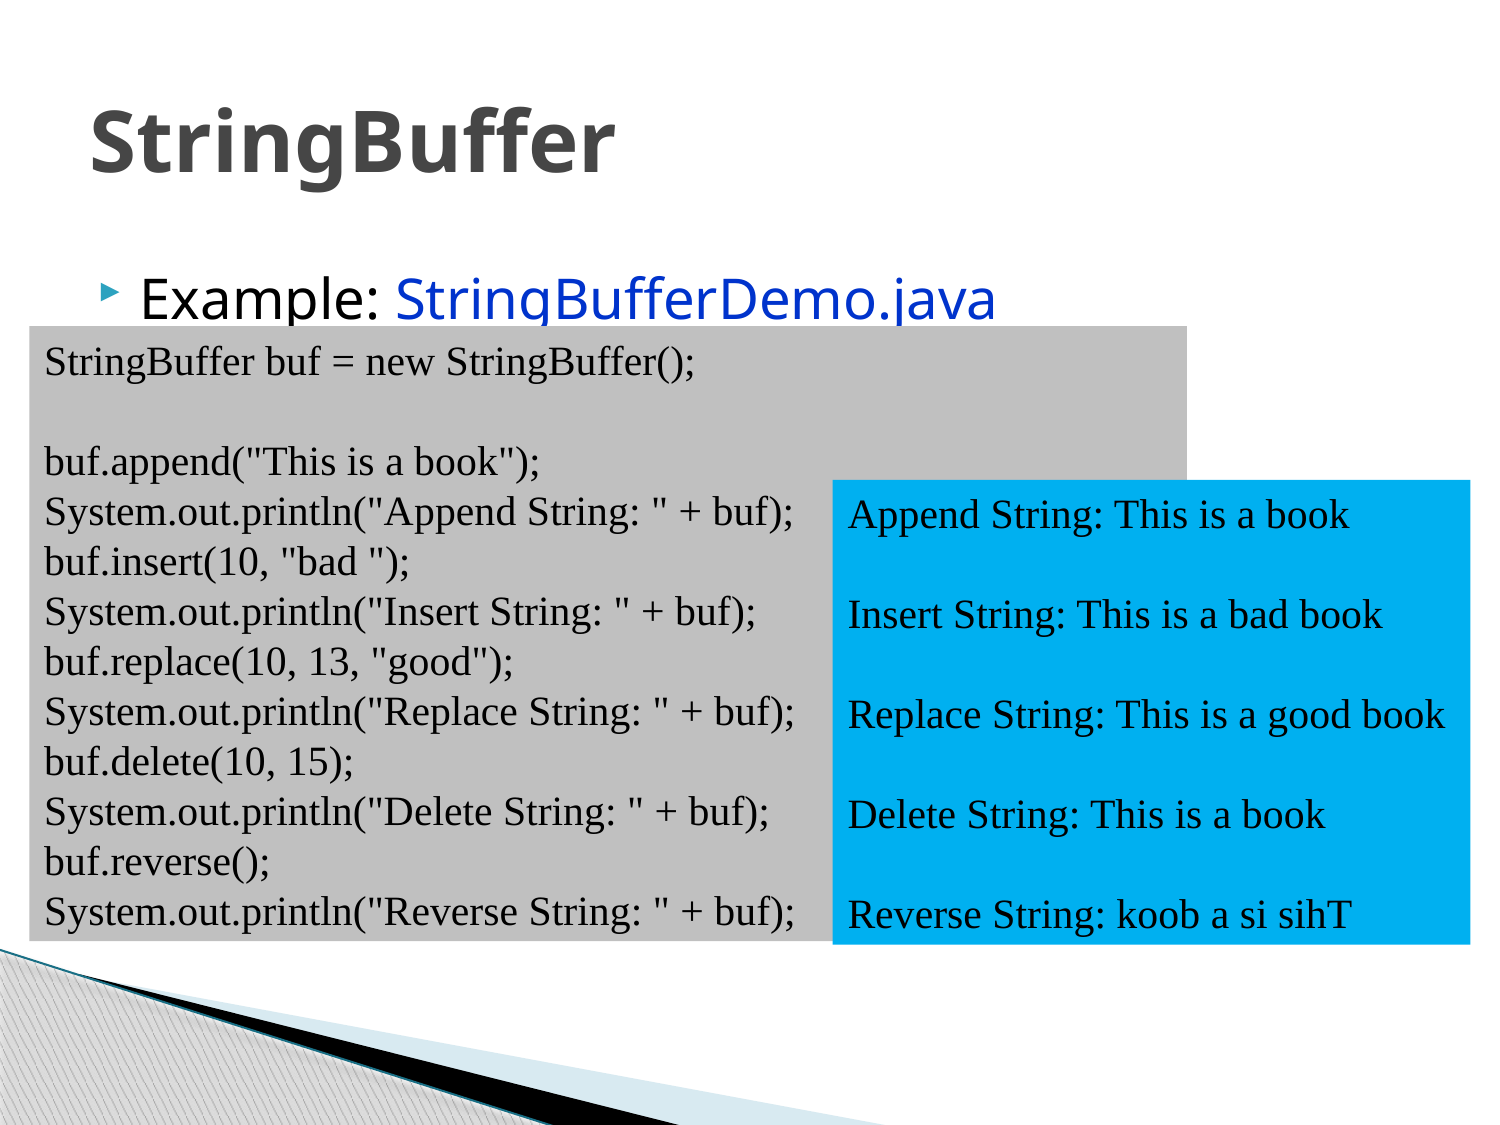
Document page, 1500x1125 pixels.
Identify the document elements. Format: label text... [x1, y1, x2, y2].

list Example: StringBufferDemo.java [64, 255, 1463, 350]
text_box Append String: This is a book Insert String: This is a bad book Replace String: This is a good book Delete String: This is a book Reverse String: koob a si sihT [832, 479, 1471, 945]
title StringBuffer [75, 45, 1425, 233]
text_box StringBuffer buf = new StringBuffer(); buf.append("This is a book"); System.out.println("Append String: " + buf); buf.insert(10, "bad "); System.out.println("Insert String: " + buf); buf.replace(10, 13, "good"); System.out.println("Replace String: " + buf); buf.delete(10, 15); System.out.println("Delete String: " + buf); buf.reverse(); System.out.println("Reverse String: " + buf); [29, 326, 1187, 942]
